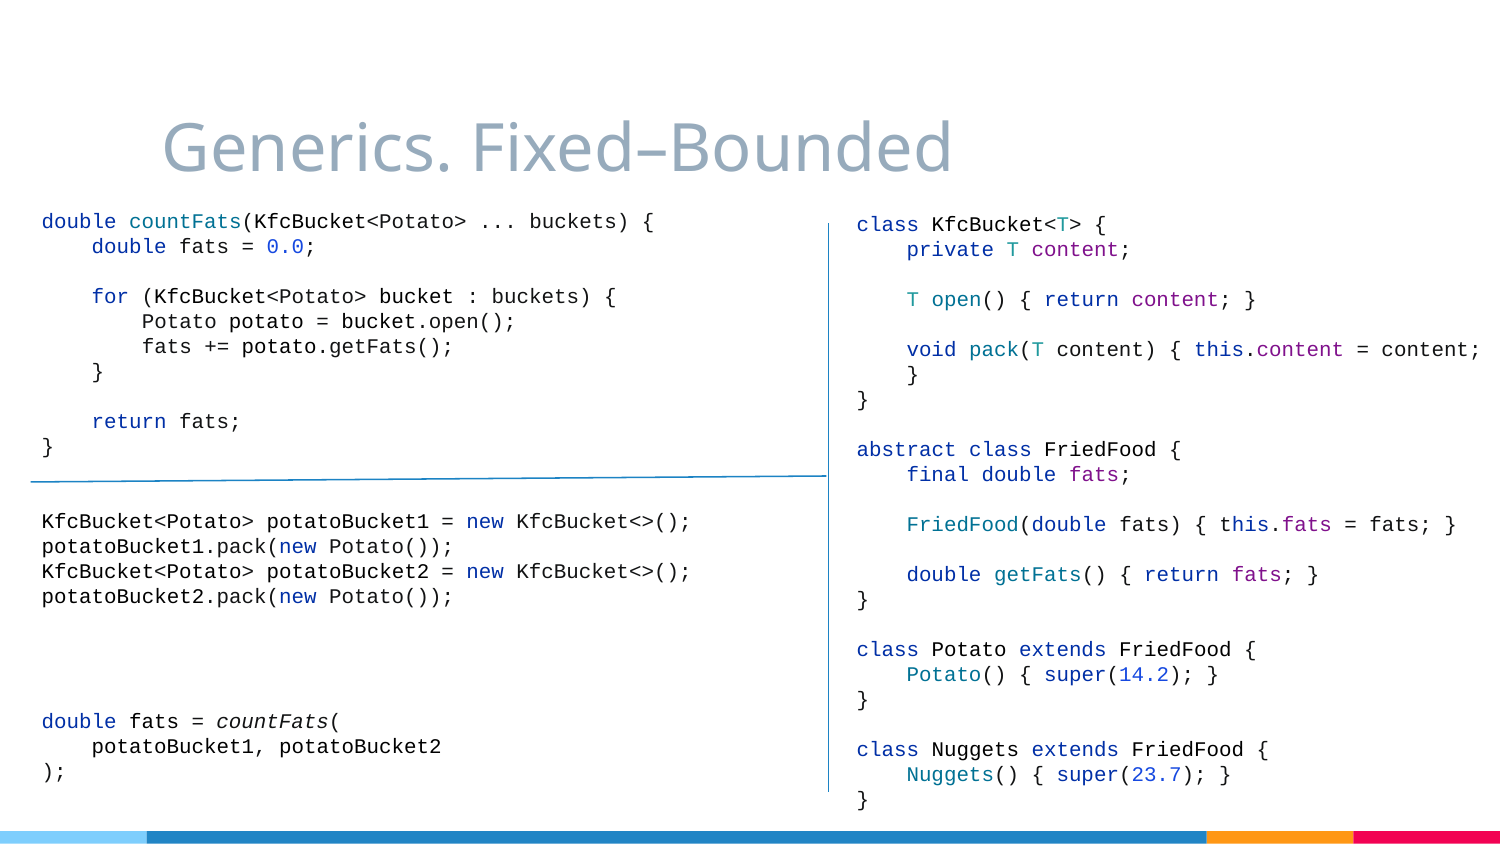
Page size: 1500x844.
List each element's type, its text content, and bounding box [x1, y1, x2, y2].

list double countFats(KfcBucket<Potato> ... buckets) { double fats = 0.0; for (KfcBucket<Potato> bucket : buckets) { Potato potato = bucket.open(); fats += potato.getFats(); } return fats; } KfcBucket<Potato> potatoBucket1 = new KfcBucket<>(); potatoBucket1.pack(new Potato()); KfcBucket<Potato> potatoBucket2 = new KfcBucket<>(); potatoBucket2.pack(new Potato()); double fats = countFats( potatoBucket1, potatoBucket2 ); [30, 202, 1091, 789]
text_box class KfcBucket<T> { private T content; T open() { return content; } void pack(T content) { this.content = content; } } abstract class FriedFood { final double fats; FriedFood(double fats) { this.fats = fats; } double getFats() { return fats; } } class Potato extends FriedFood { Potato() { super(14.2); } } class Nuggets extends FriedFood { Nuggets() { super(23.7); } } [841, 203, 1500, 818]
title Generics. Fixed–Bounded [146, 58, 1421, 200]
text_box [30, 475, 824, 483]
